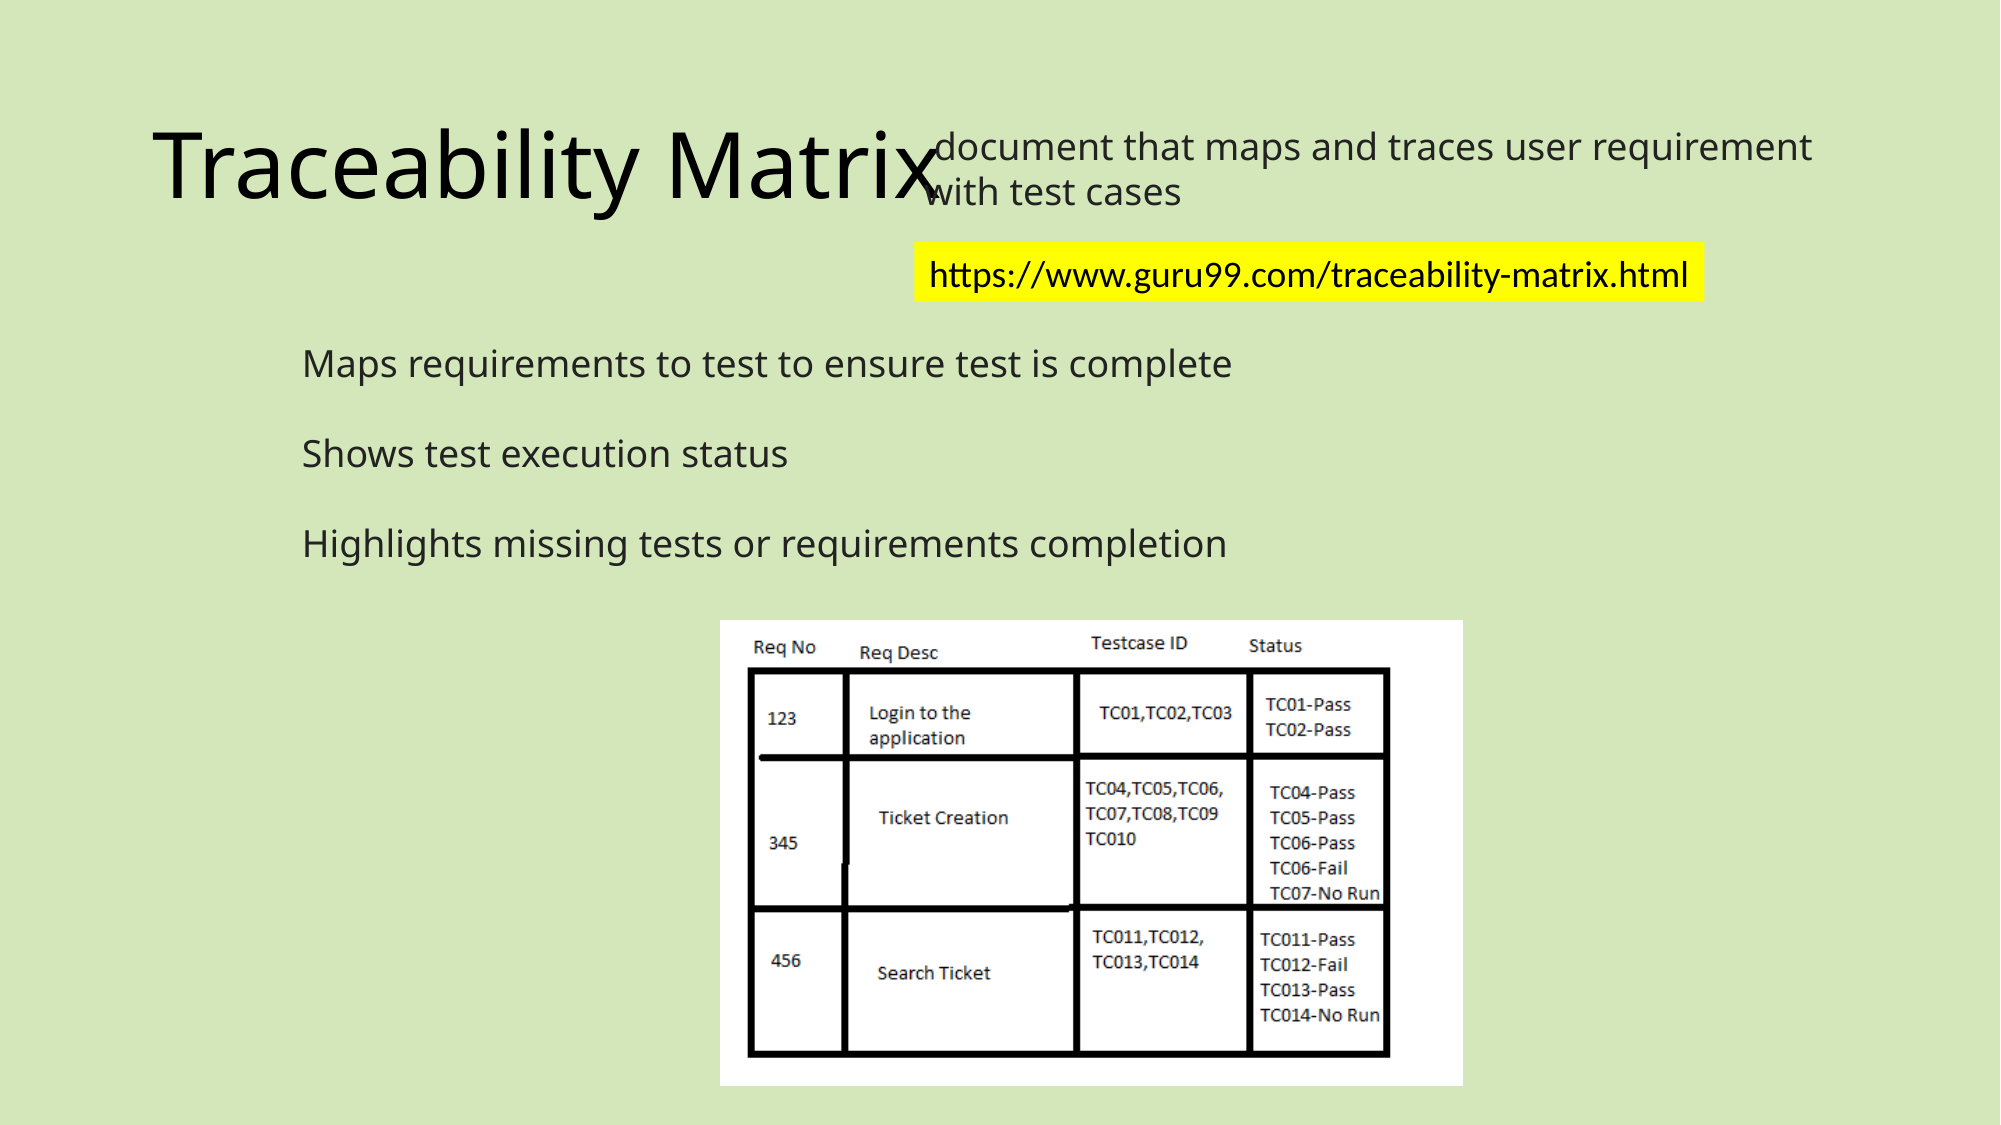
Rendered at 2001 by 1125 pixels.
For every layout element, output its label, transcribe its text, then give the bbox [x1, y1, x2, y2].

text_box Maps requirements to test to ensure test is complete Shows test execution status Highlights missing tests or requirements completion [287, 333, 1288, 618]
picture [719, 620, 1463, 1086]
text_box document that maps and traces user requirement with test cases [909, 115, 1910, 221]
text_box https://www.guru99.com/traceability-matrix.html [914, 242, 1705, 302]
title Traceability Matrix [137, 59, 1863, 278]
